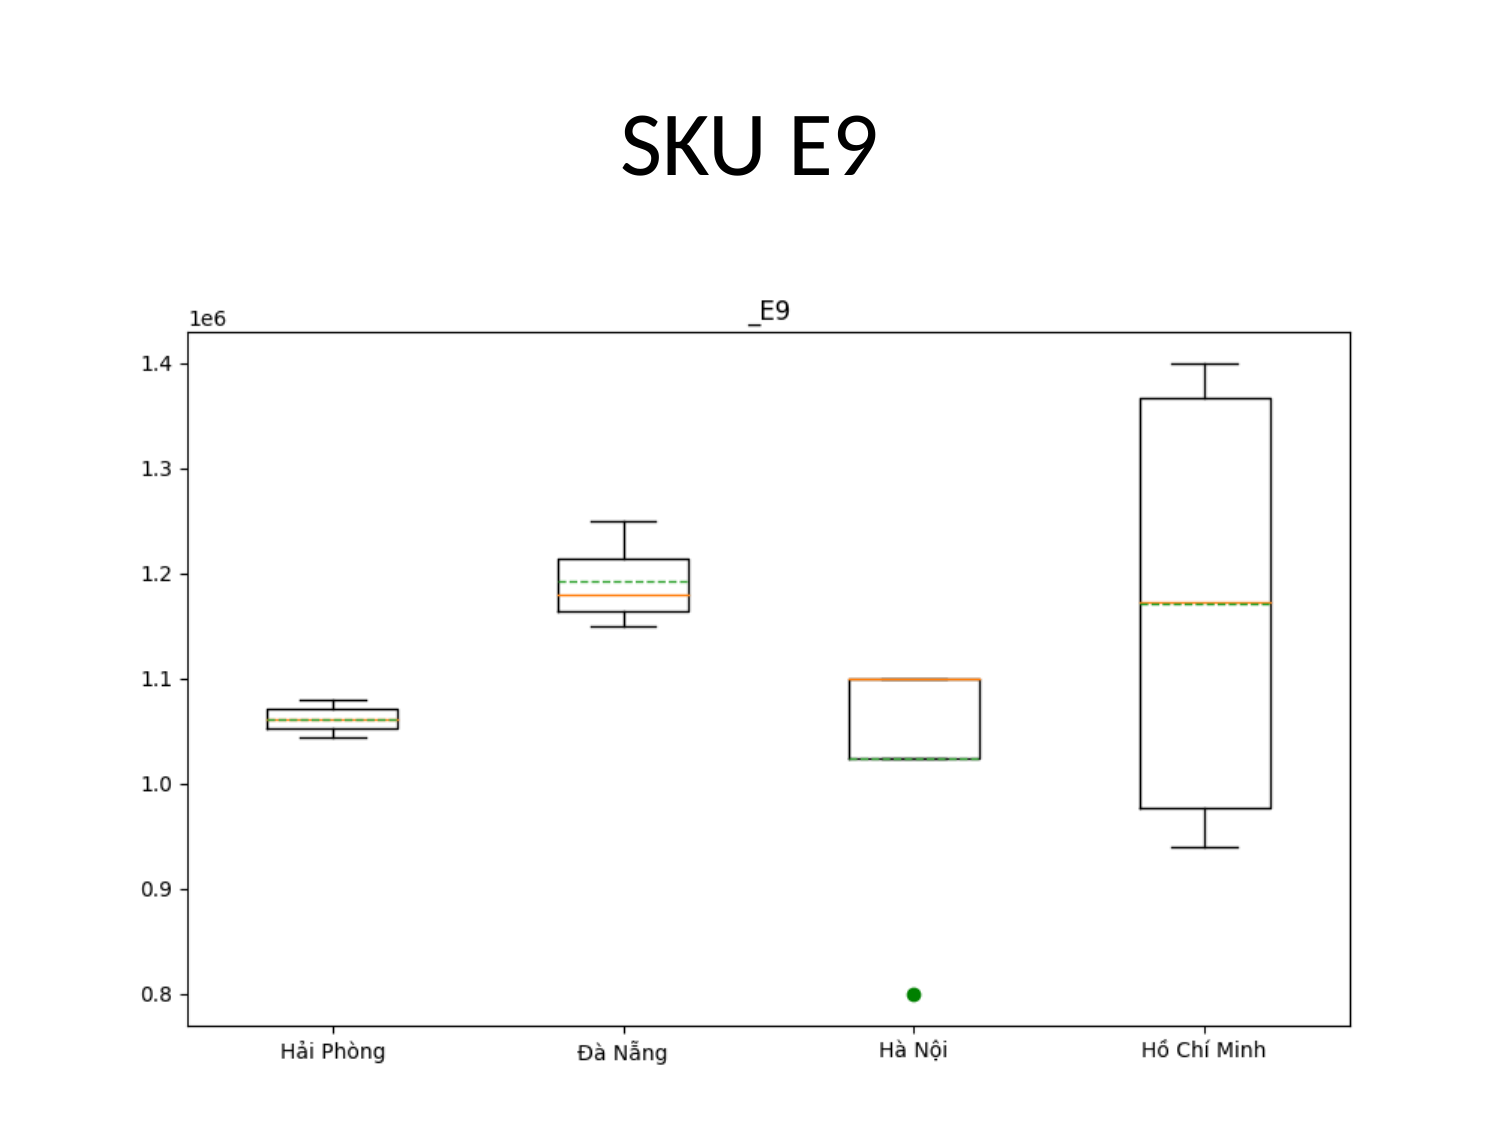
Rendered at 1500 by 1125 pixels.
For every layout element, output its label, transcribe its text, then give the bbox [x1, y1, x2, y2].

picture [0, 224, 1500, 1125]
title SKU E9 [75, 45, 1425, 224]
